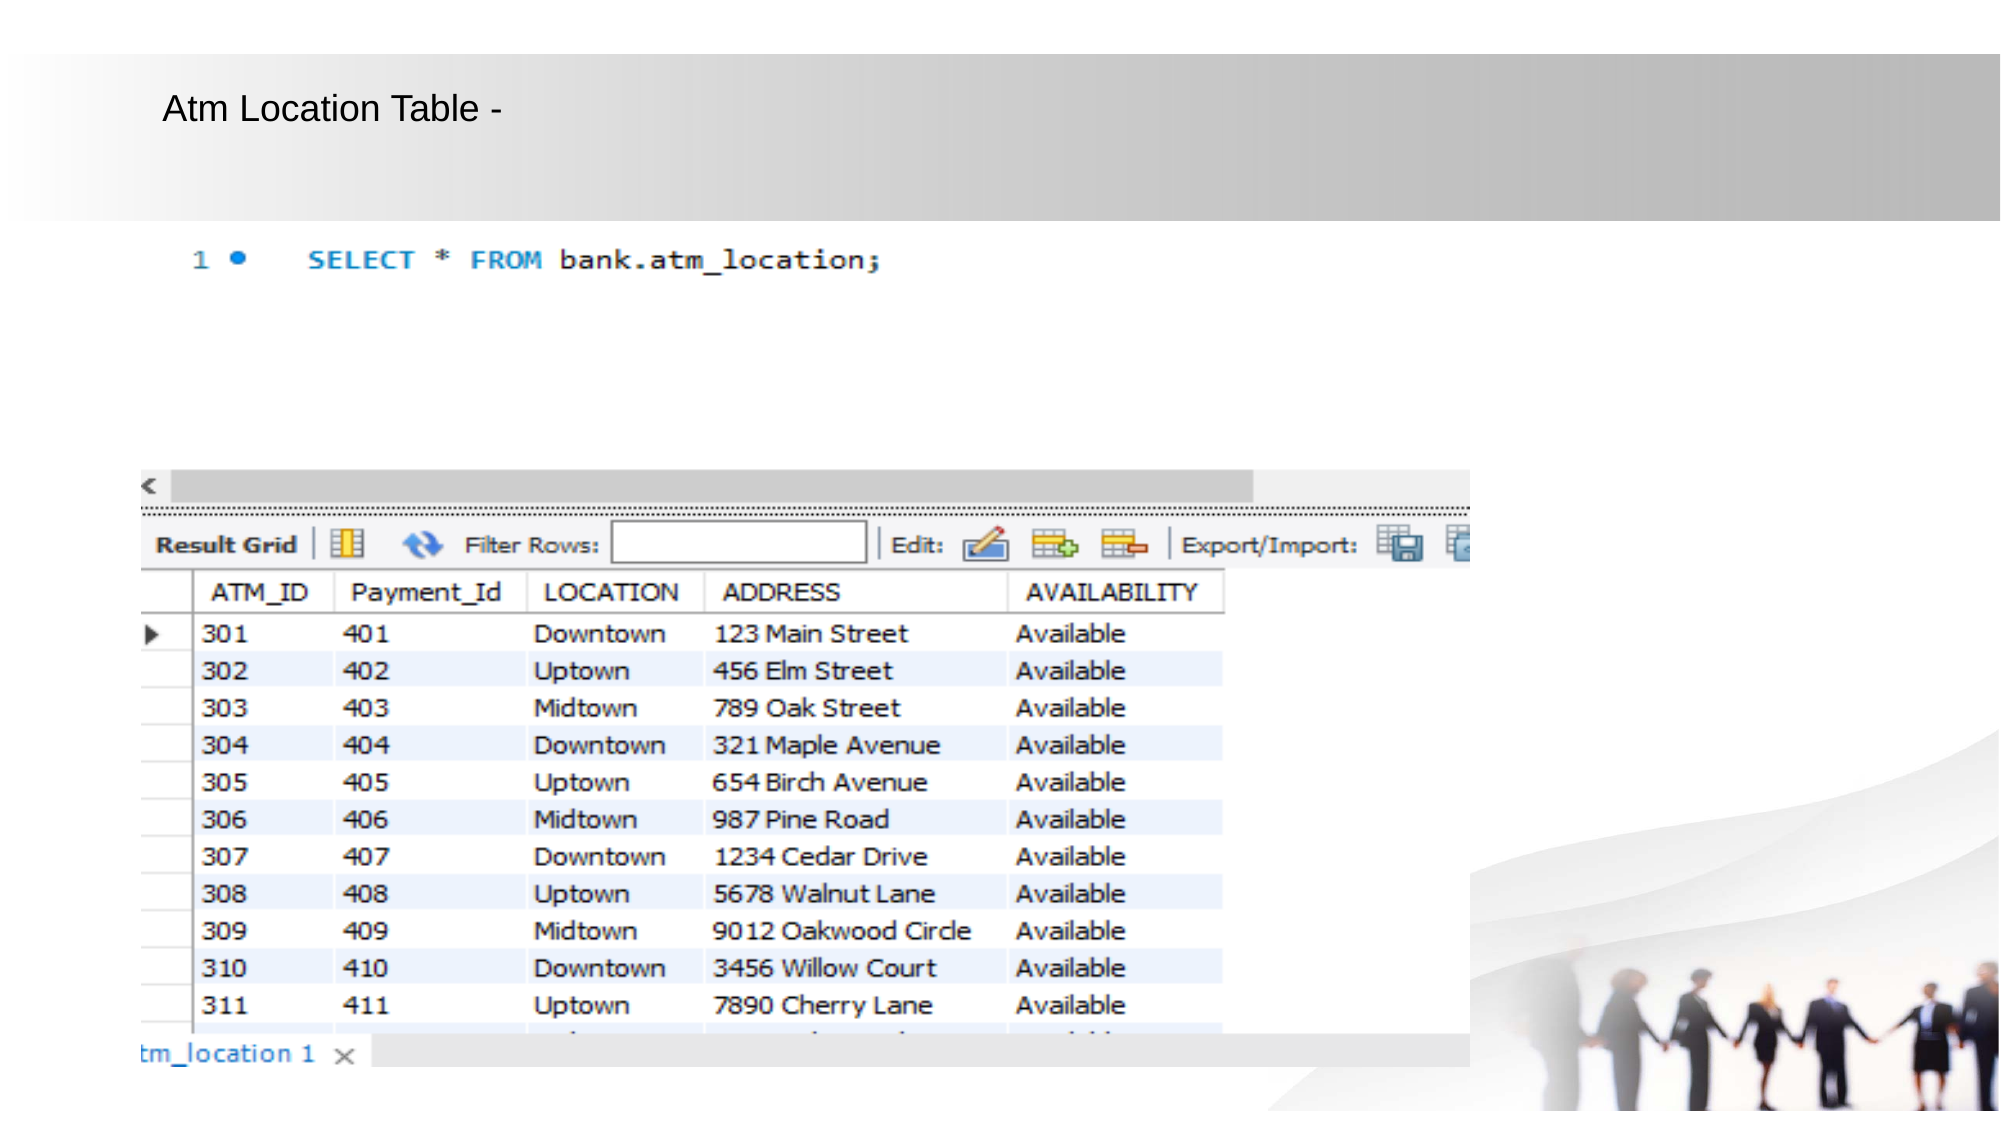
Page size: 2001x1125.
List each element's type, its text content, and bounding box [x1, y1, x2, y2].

picture [141, 243, 1999, 1111]
text_box Atm Location Table - [147, 76, 1029, 137]
